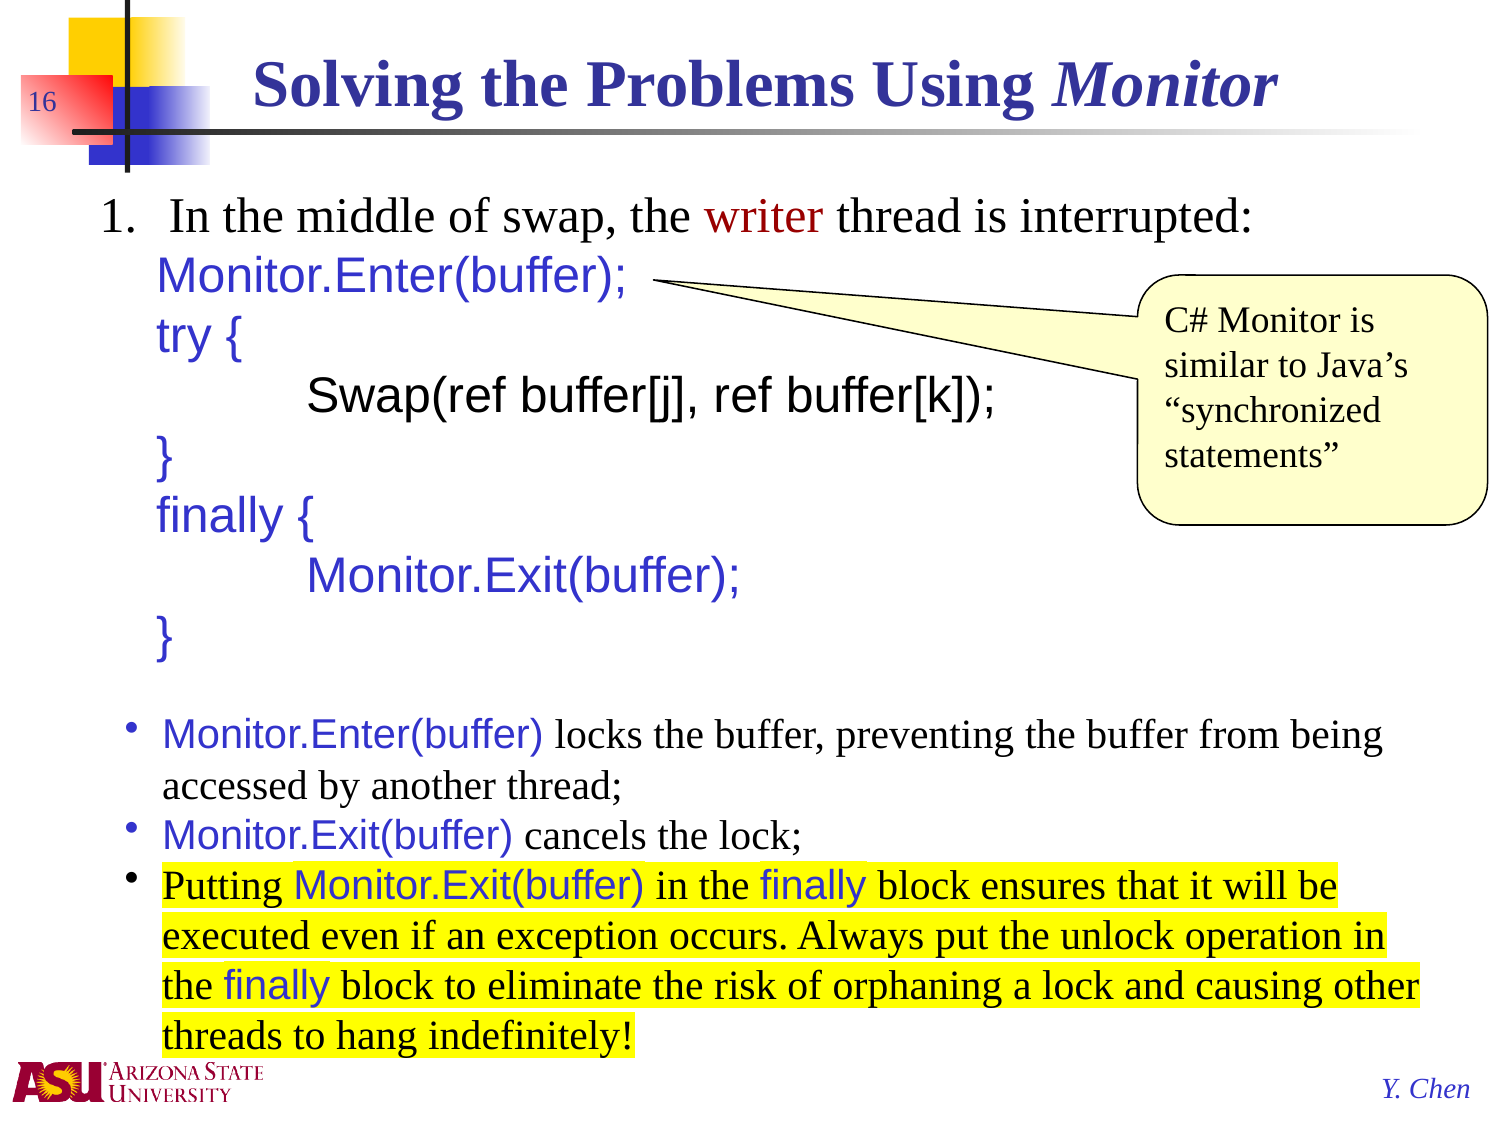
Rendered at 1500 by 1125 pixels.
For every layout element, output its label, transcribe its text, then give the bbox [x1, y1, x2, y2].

text_box Monitor.Enter(buffer) locks the buffer, preventing the buffer from being accessed by another thread; Monitor.Exit(buffer) cancels the lock; Putting Monitor.Exit(buffer) in the finally block ensures that it will be executed even if an exception occurs. Always put the unlock operation in the finally block to eliminate the risk of orphaning a lock and causing other threads to hang indefinitely! [109, 699, 1450, 1065]
slide_number 16 [12, 49, 237, 126]
picture [12, 1062, 263, 1102]
text_box C# Monitor is similar to Java’s “synchronized statements” [653, 274, 1488, 526]
text_box 1. In the middle of swap, the writer thread is interrupted: Monitor.Enter(buffer); try { Swap(ref buffer[j], ref buffer[k]); } finally { Monitor.Exit(buffer); } [84, 174, 1400, 670]
title Solving the Problems Using Monitor [237, 24, 1488, 128]
